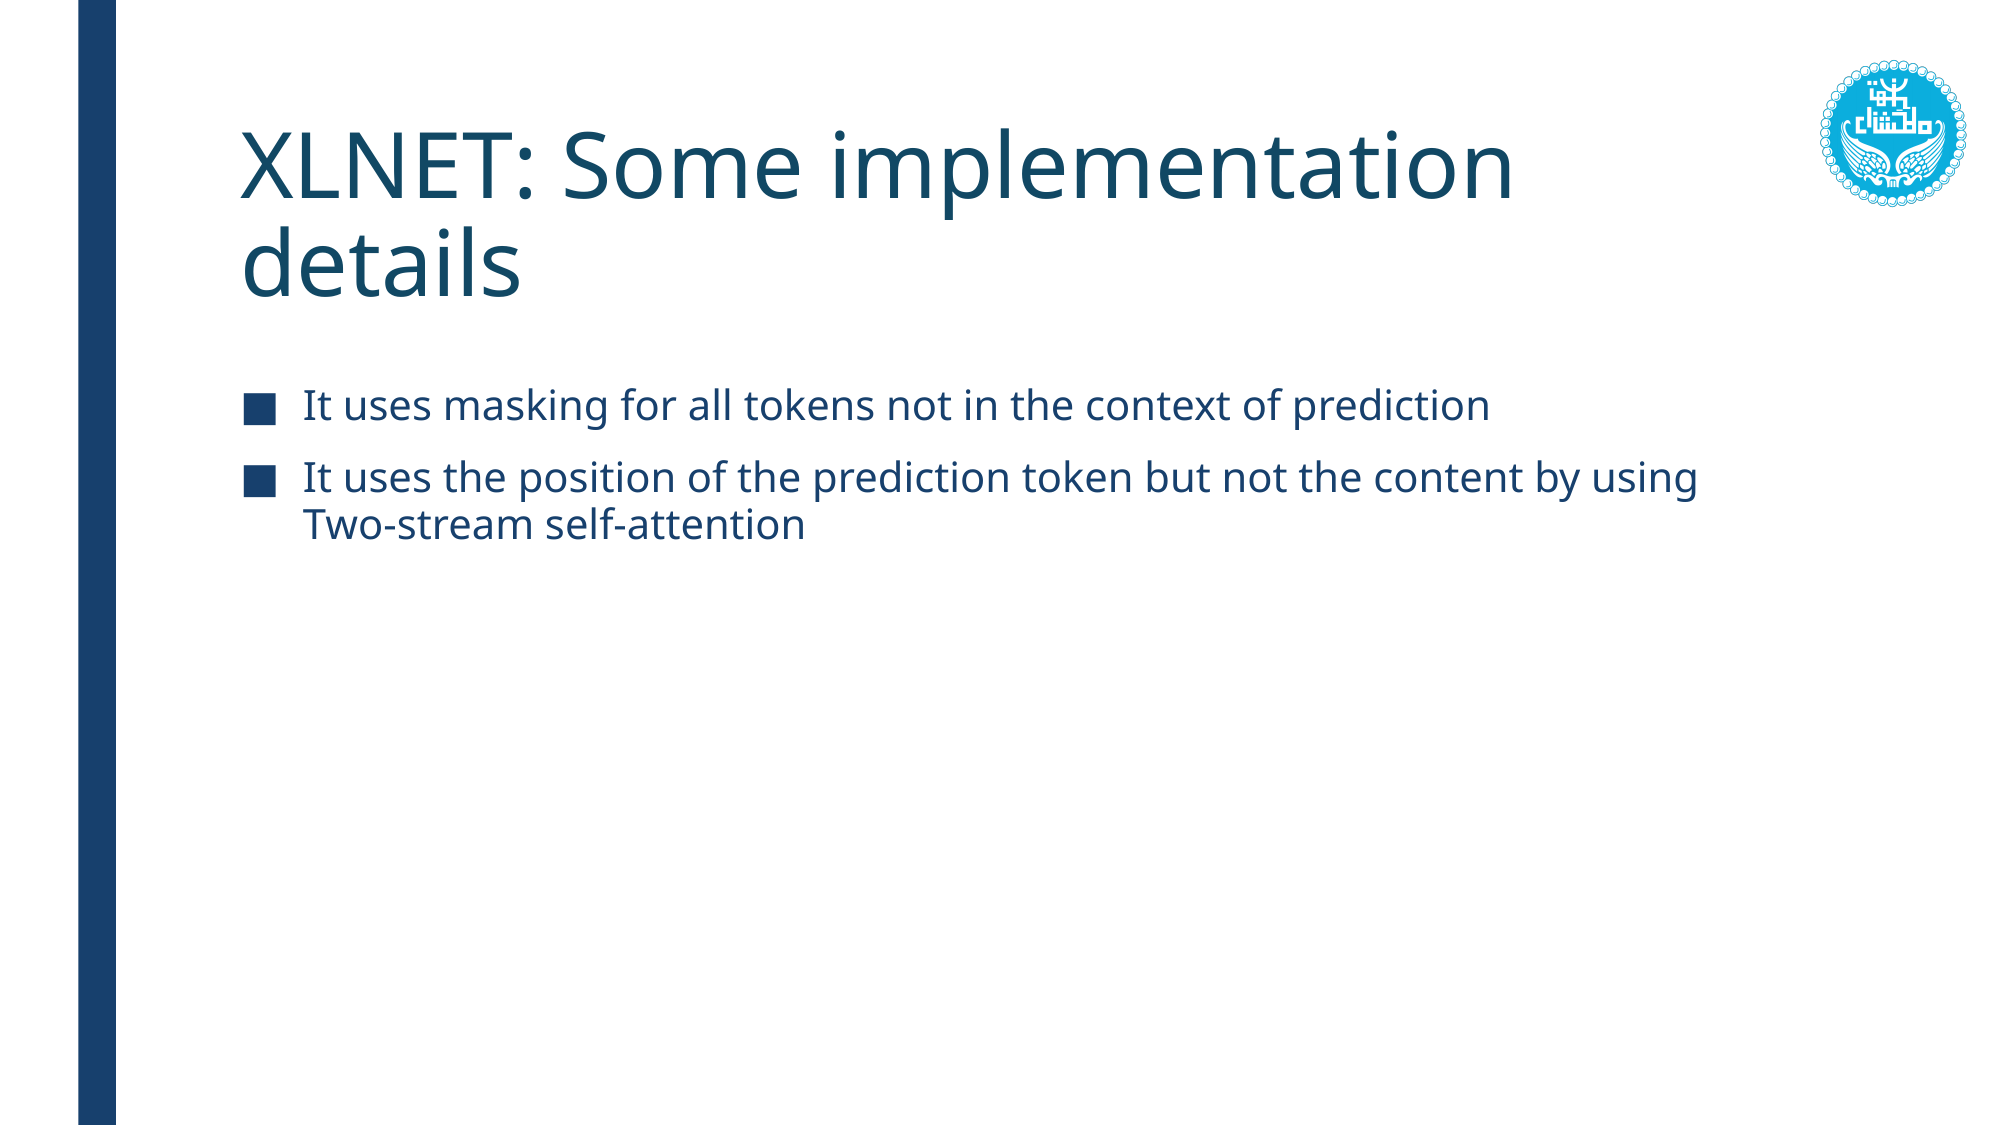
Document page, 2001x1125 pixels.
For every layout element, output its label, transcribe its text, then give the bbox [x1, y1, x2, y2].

title XLNET: Some implementation details [225, 112, 1800, 357]
picture [1819, 58, 1968, 208]
list It uses masking for all tokens not in the context of prediction It uses the position of the prediction token but not the content by using Two-stream self-attention [225, 375, 1800, 963]
